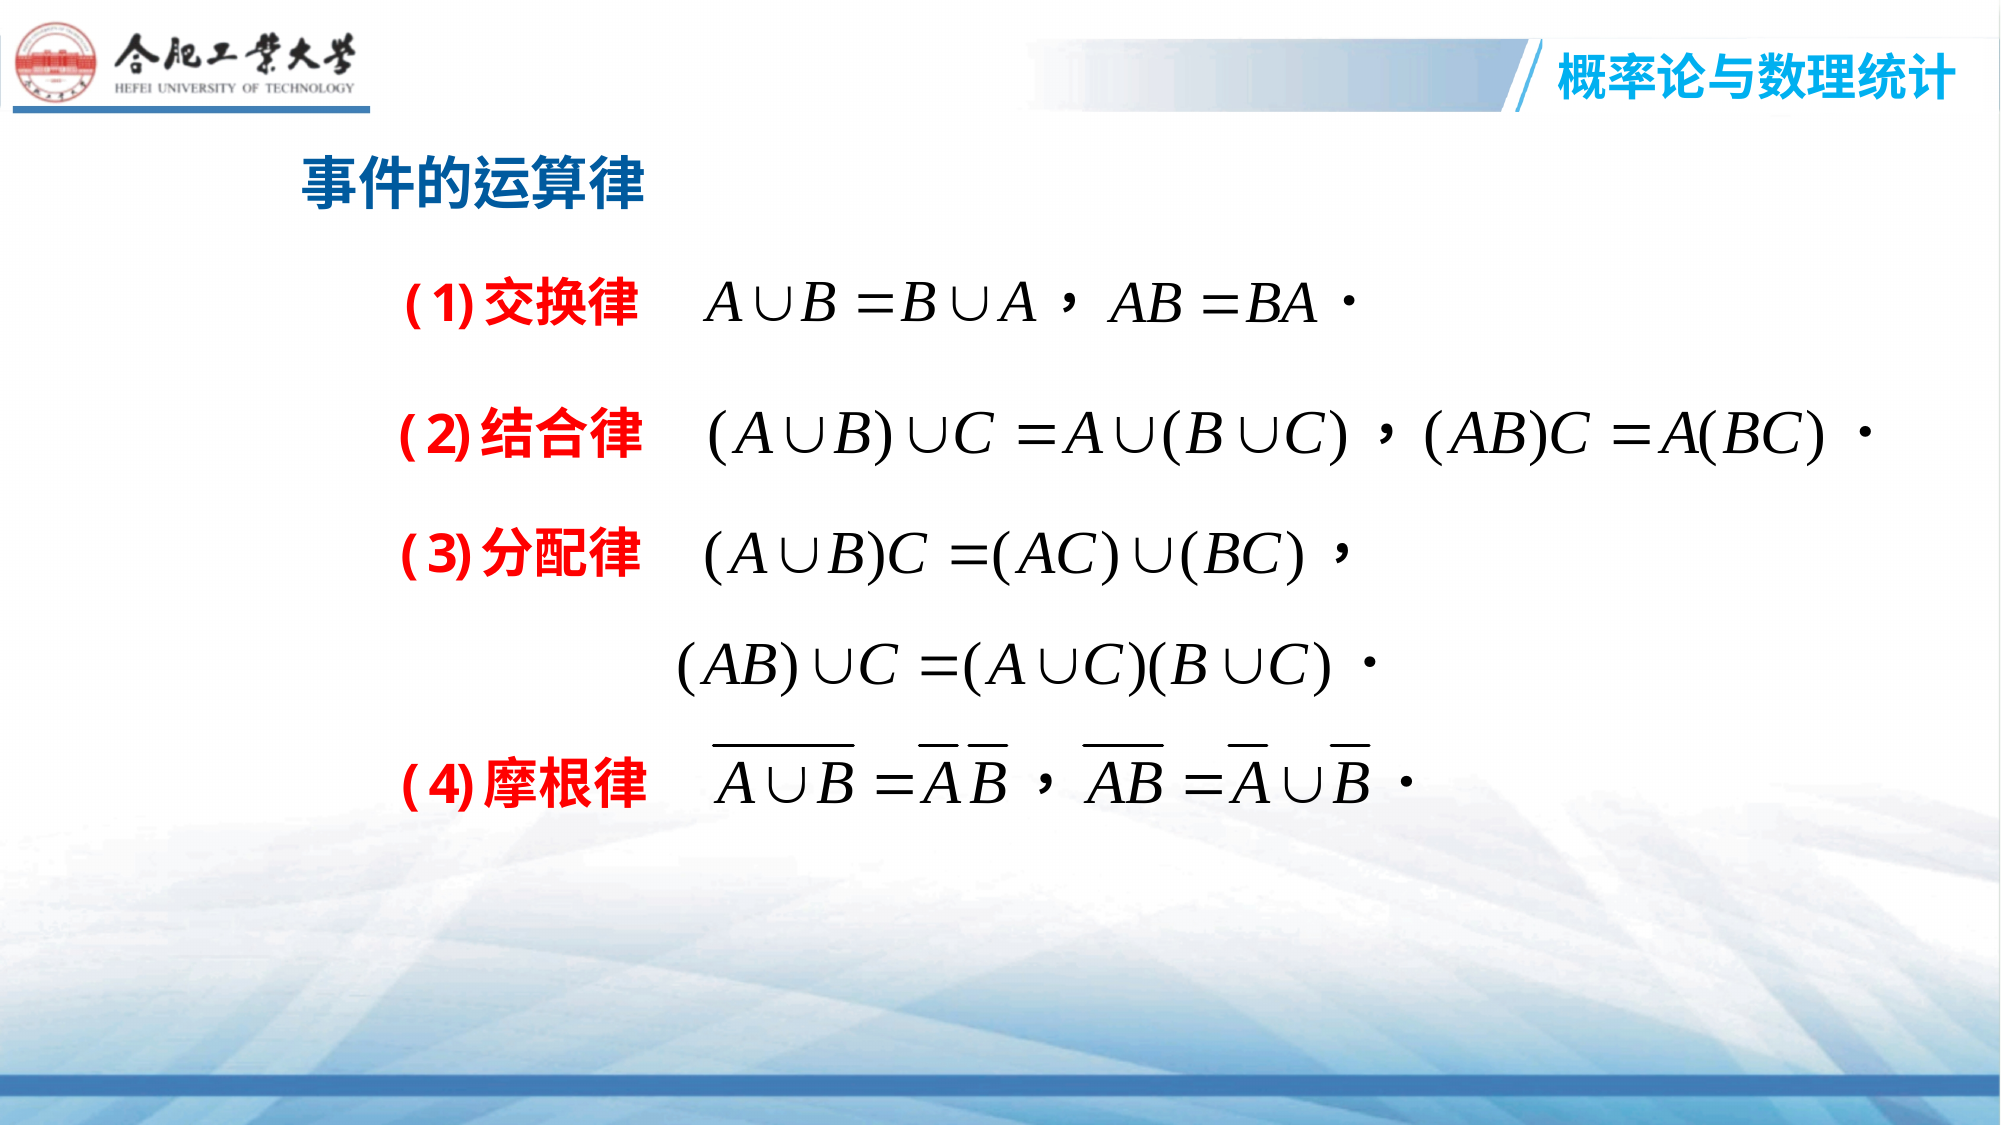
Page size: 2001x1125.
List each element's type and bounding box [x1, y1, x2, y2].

text_box [239, 482, 1556, 711]
text_box [300, 108, 768, 234]
text_box [274, 234, 1556, 362]
text_box [234, 362, 1892, 504]
text_box [236, 711, 1581, 897]
picture [0, 0, 2001, 1125]
